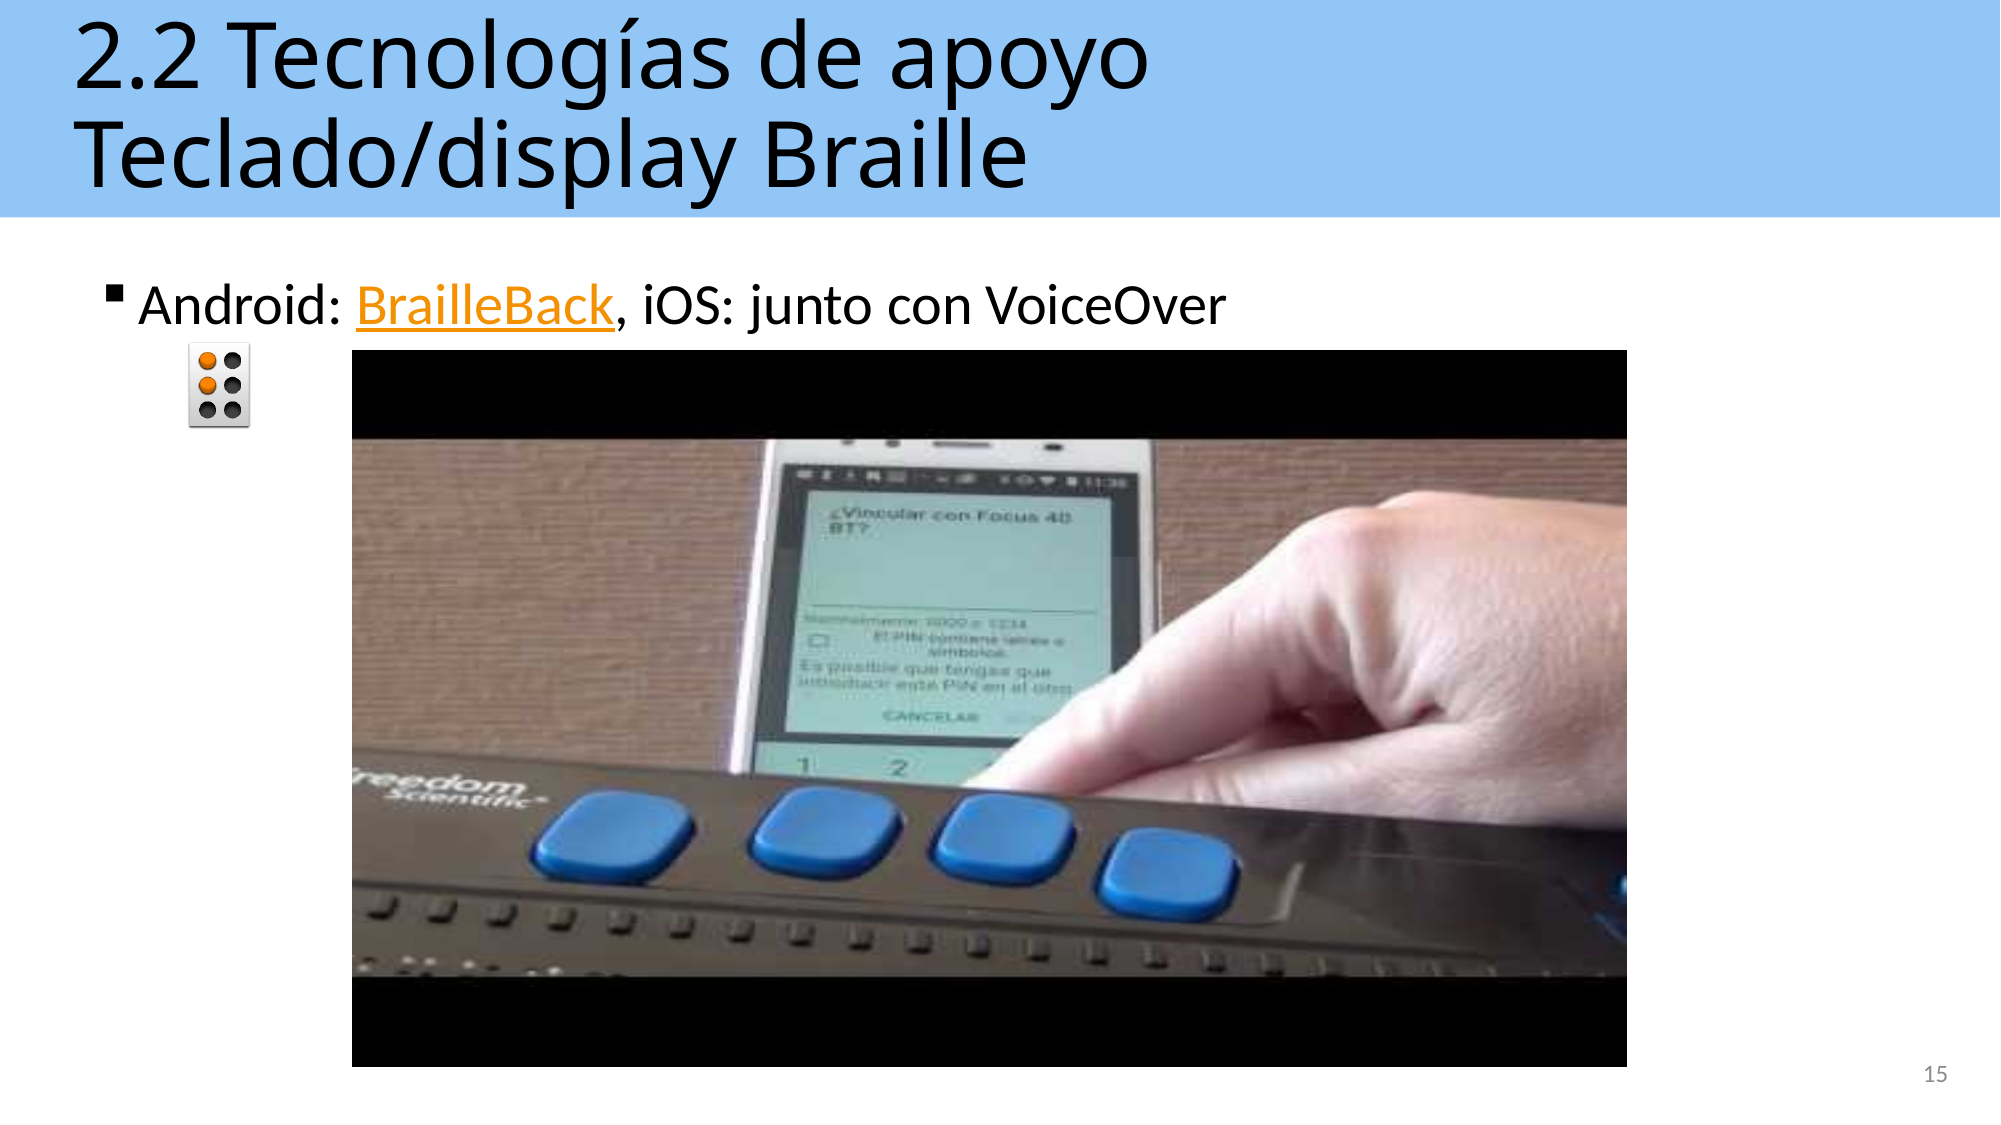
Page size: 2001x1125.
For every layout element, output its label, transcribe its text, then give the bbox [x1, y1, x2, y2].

slide_number 15 [1513, 1042, 1964, 1103]
title 2.2 Tecnologías de apoyo Teclado/display Braille [0, 0, 2000, 218]
text_box Android: BrailleBack, iOS: junto con VoiceOver [86, 244, 1896, 1016]
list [351, 349, 1628, 1068]
picture [169, 335, 269, 434]
